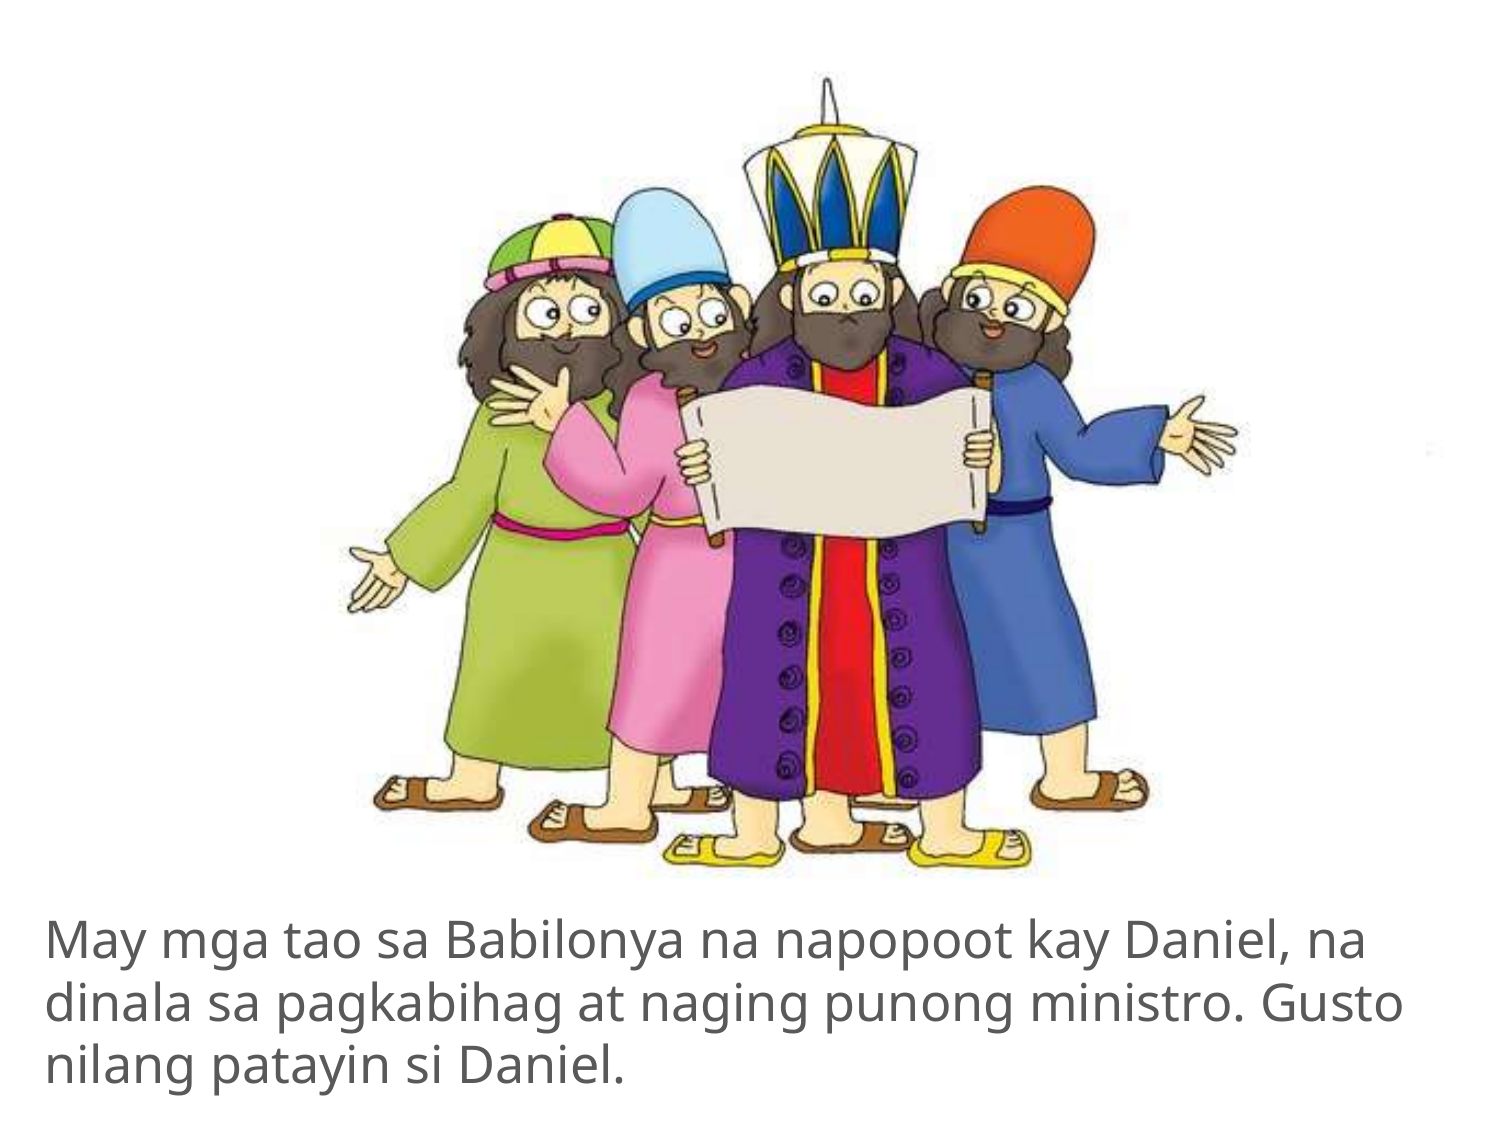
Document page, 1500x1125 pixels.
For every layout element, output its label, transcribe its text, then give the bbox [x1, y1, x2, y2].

picture [40, 1, 1466, 894]
text_box May mga tao sa Babilonya na napopoot kay Daniel, na dinala sa pagkabihag at naging punong ministro. Gusto nilang patayin si Daniel. [29, 898, 1500, 1102]
